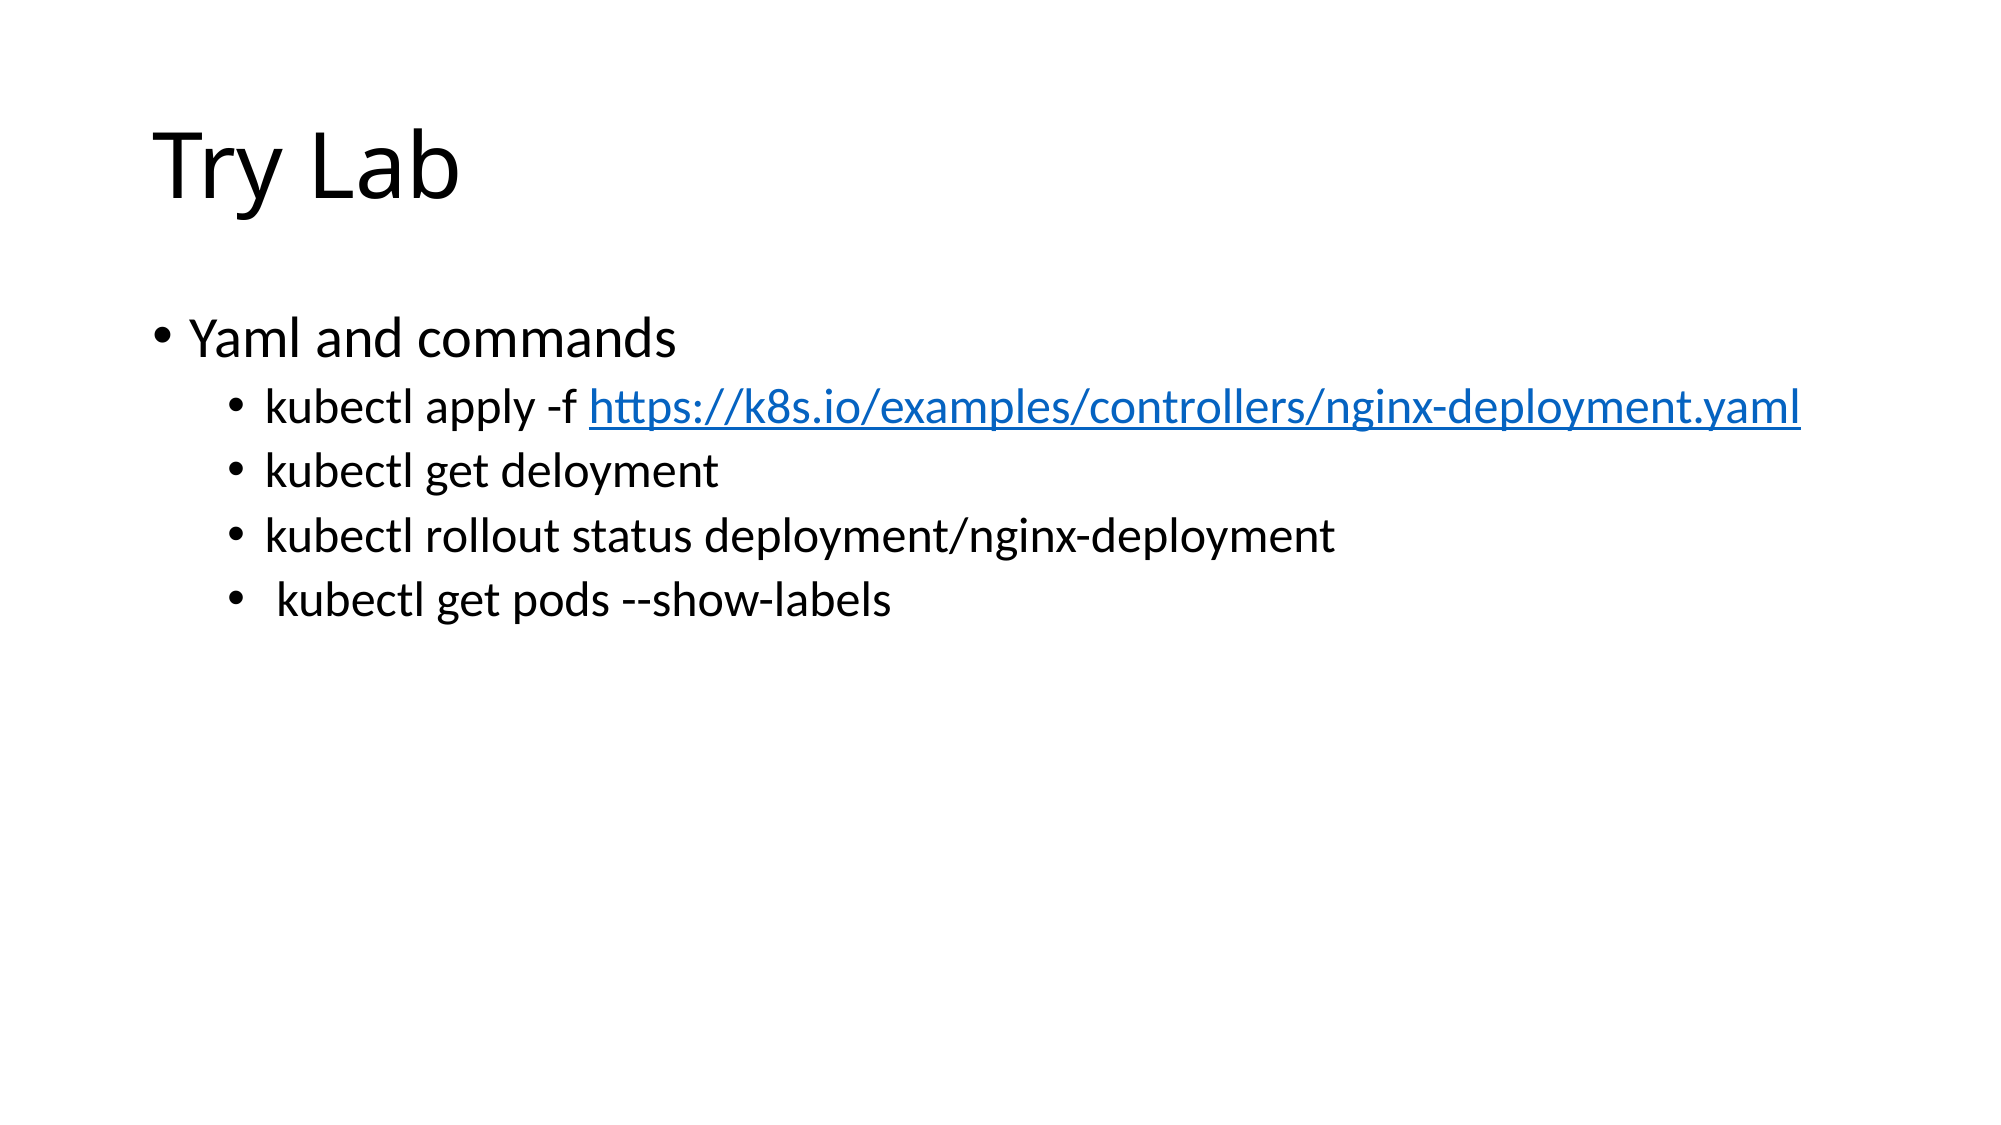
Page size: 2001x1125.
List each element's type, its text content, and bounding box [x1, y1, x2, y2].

title Try Lab [137, 59, 1863, 278]
list Yaml and commands kubectl apply -f https://k8s.io/examples/controllers/nginx-deployment.yaml kubectl get deloyment kubectl rollout status deployment/nginx-deployment kubectl get pods --show-labels [137, 299, 1863, 1014]
